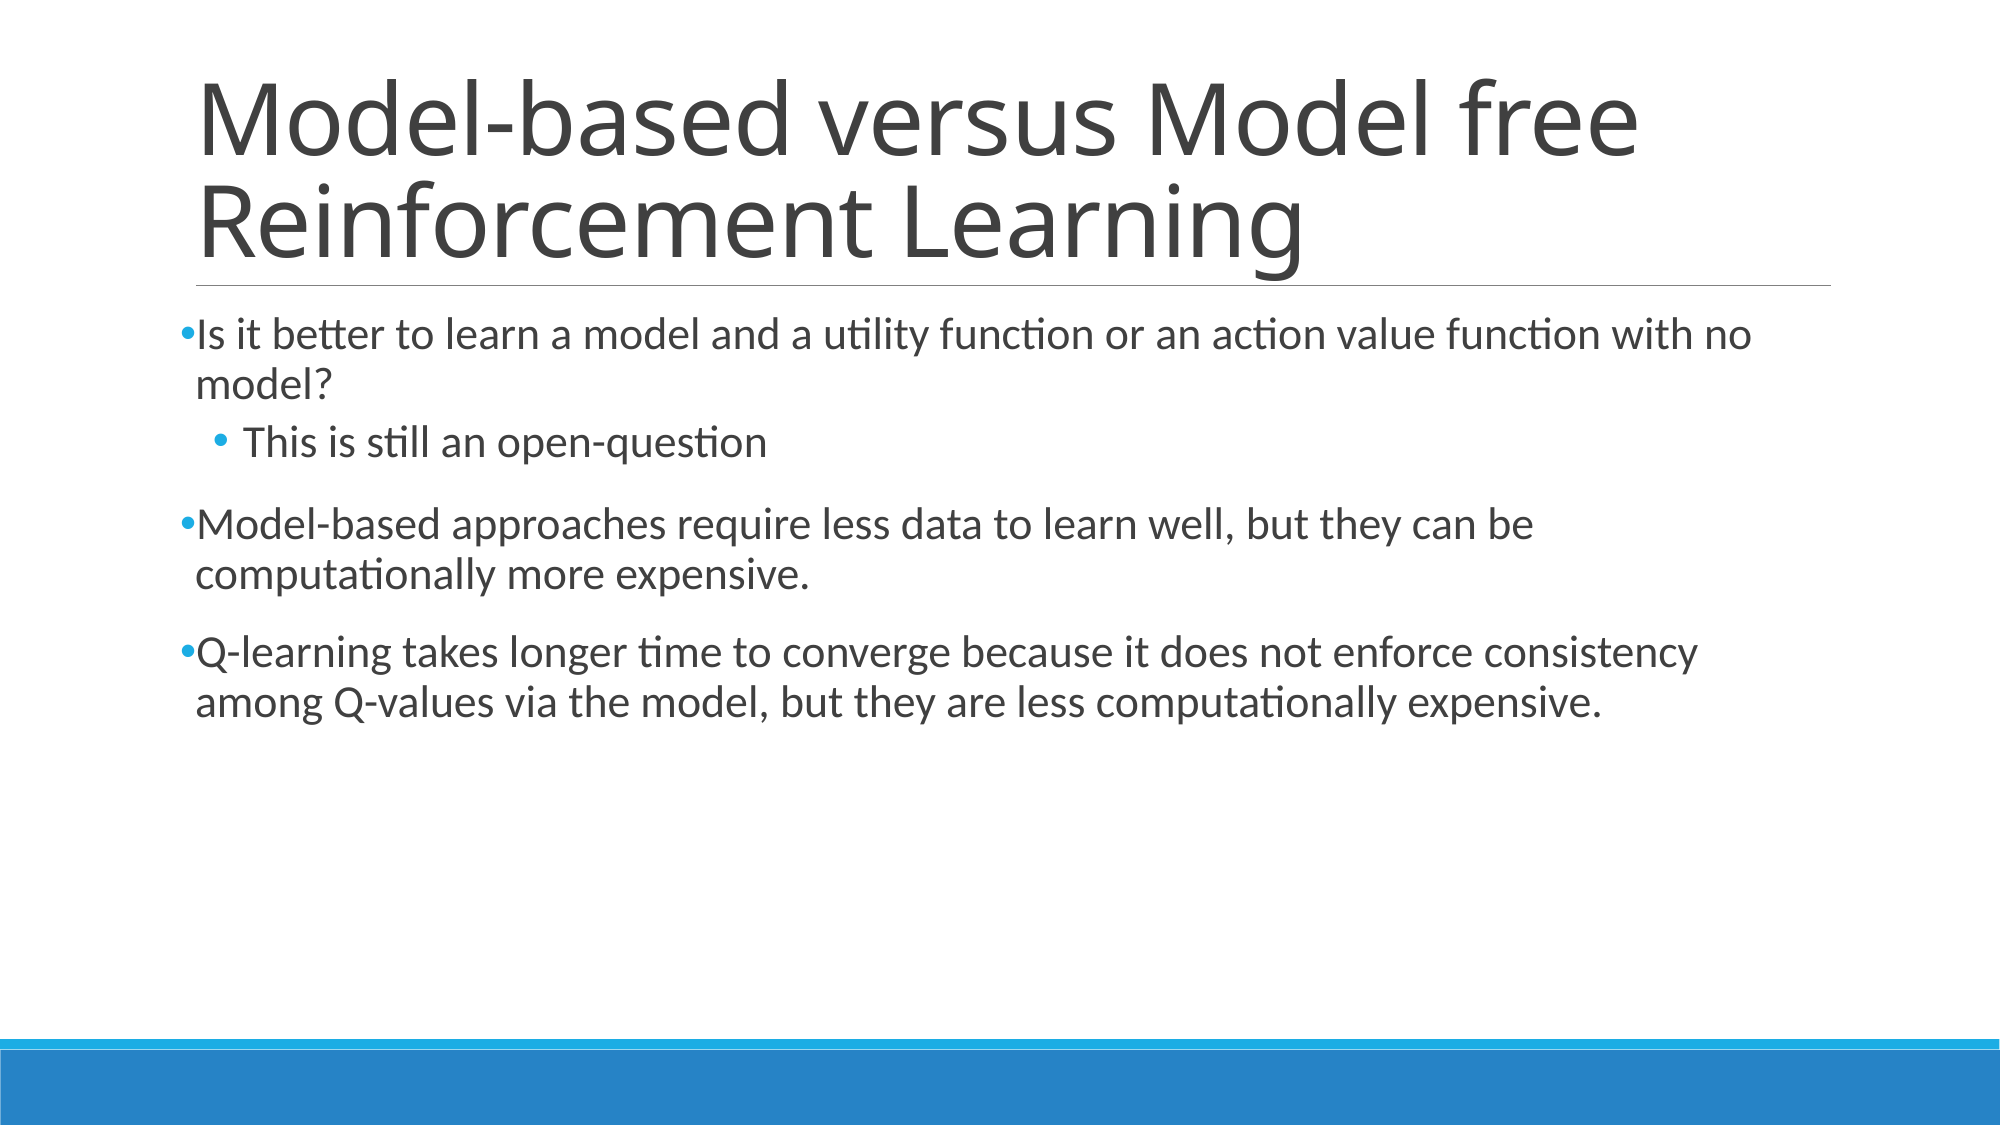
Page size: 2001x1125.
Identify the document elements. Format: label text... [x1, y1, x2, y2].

title Model-based versus Model free Reinforcement Learning [180, 47, 1830, 285]
list Is it better to learn a model and a utility function or an action value function with no model? This is still an open-question Model-based approaches require less data to learn well, but they can be computationally more expensive. Q-learning takes longer time to converge because it does not enforce consistency among Q-values via the model, but they are less computationally expensive. [180, 302, 1830, 963]
